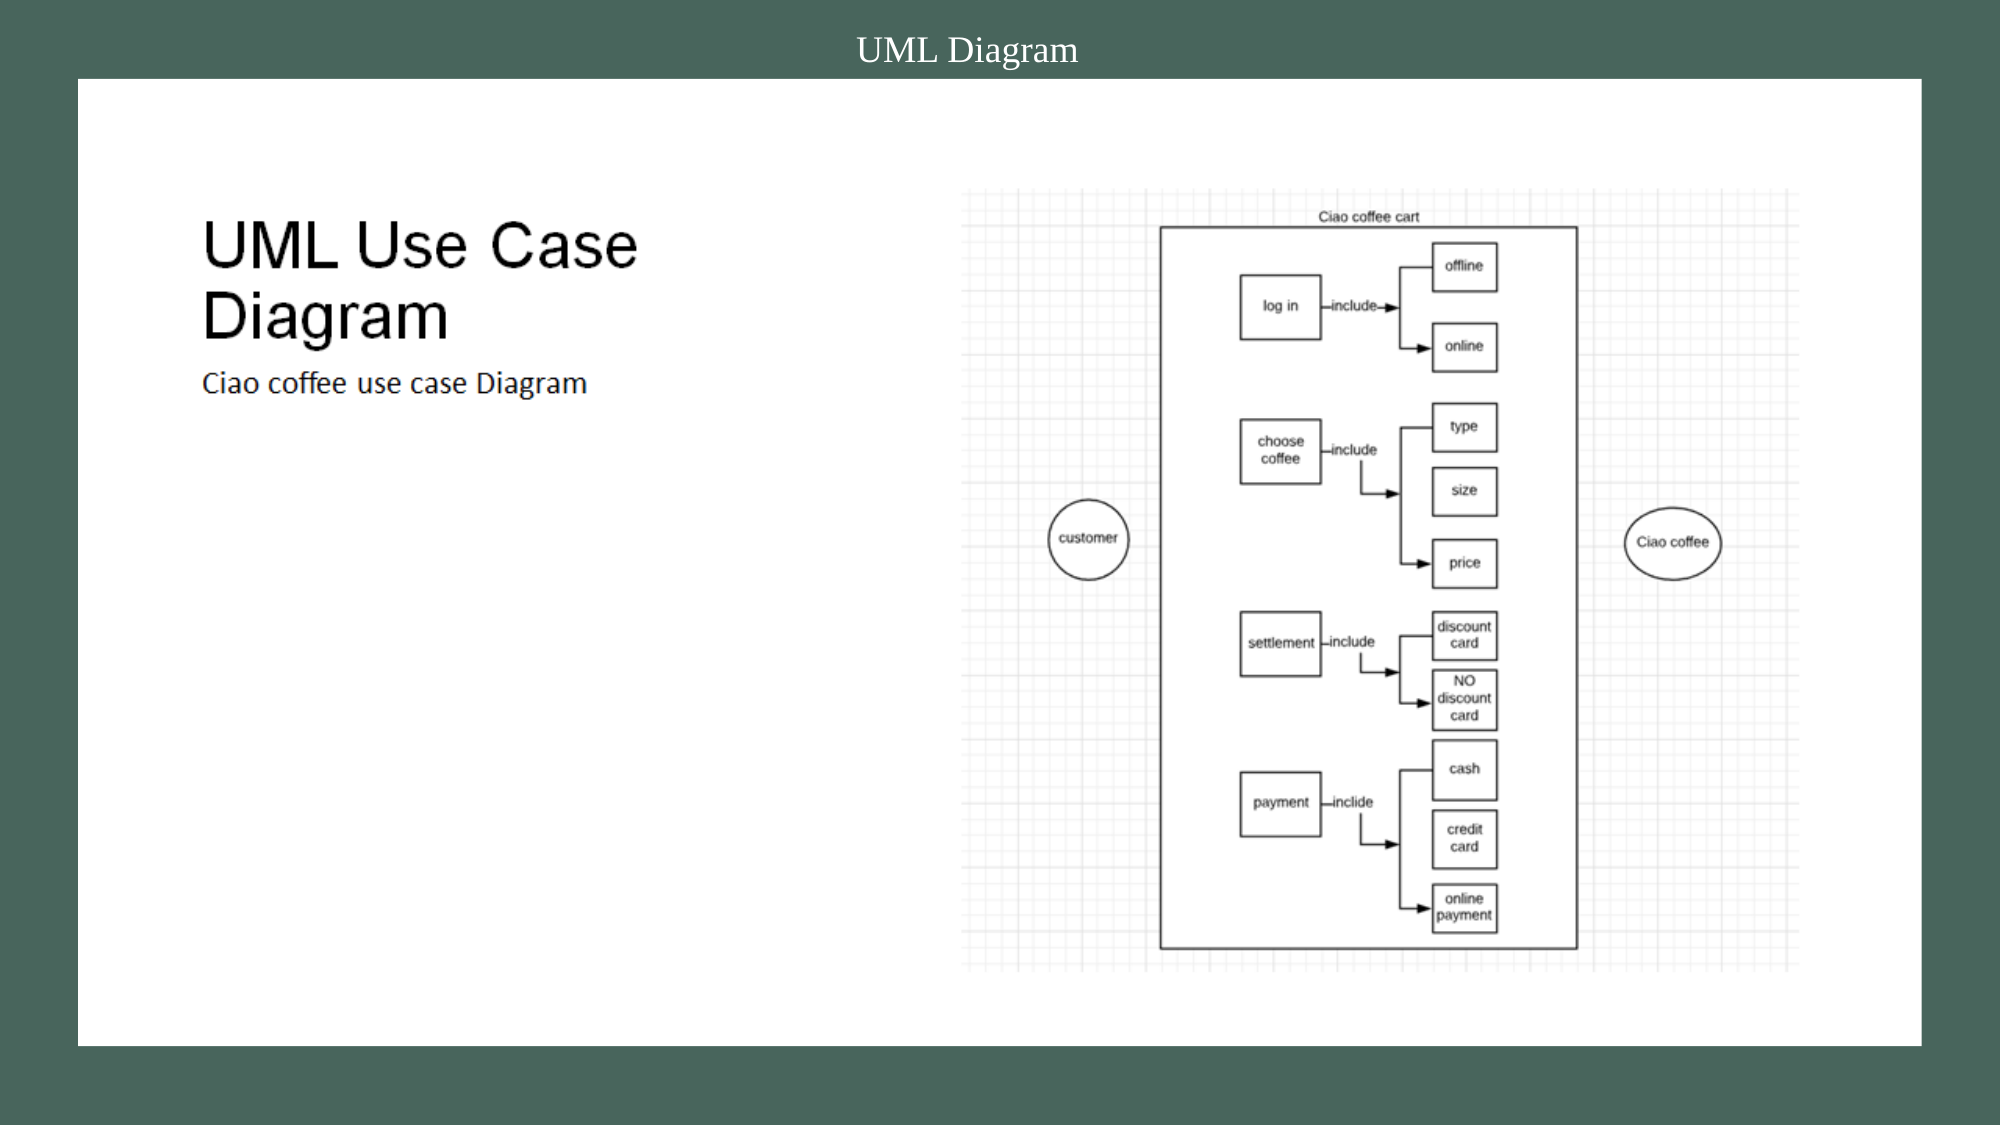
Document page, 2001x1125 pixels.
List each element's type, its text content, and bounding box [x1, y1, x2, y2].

picture [174, 148, 1826, 977]
text_box [0, 0, 2000, 1125]
text_box [77, 78, 1923, 1047]
text_box UML Diagram [841, 18, 1094, 78]
